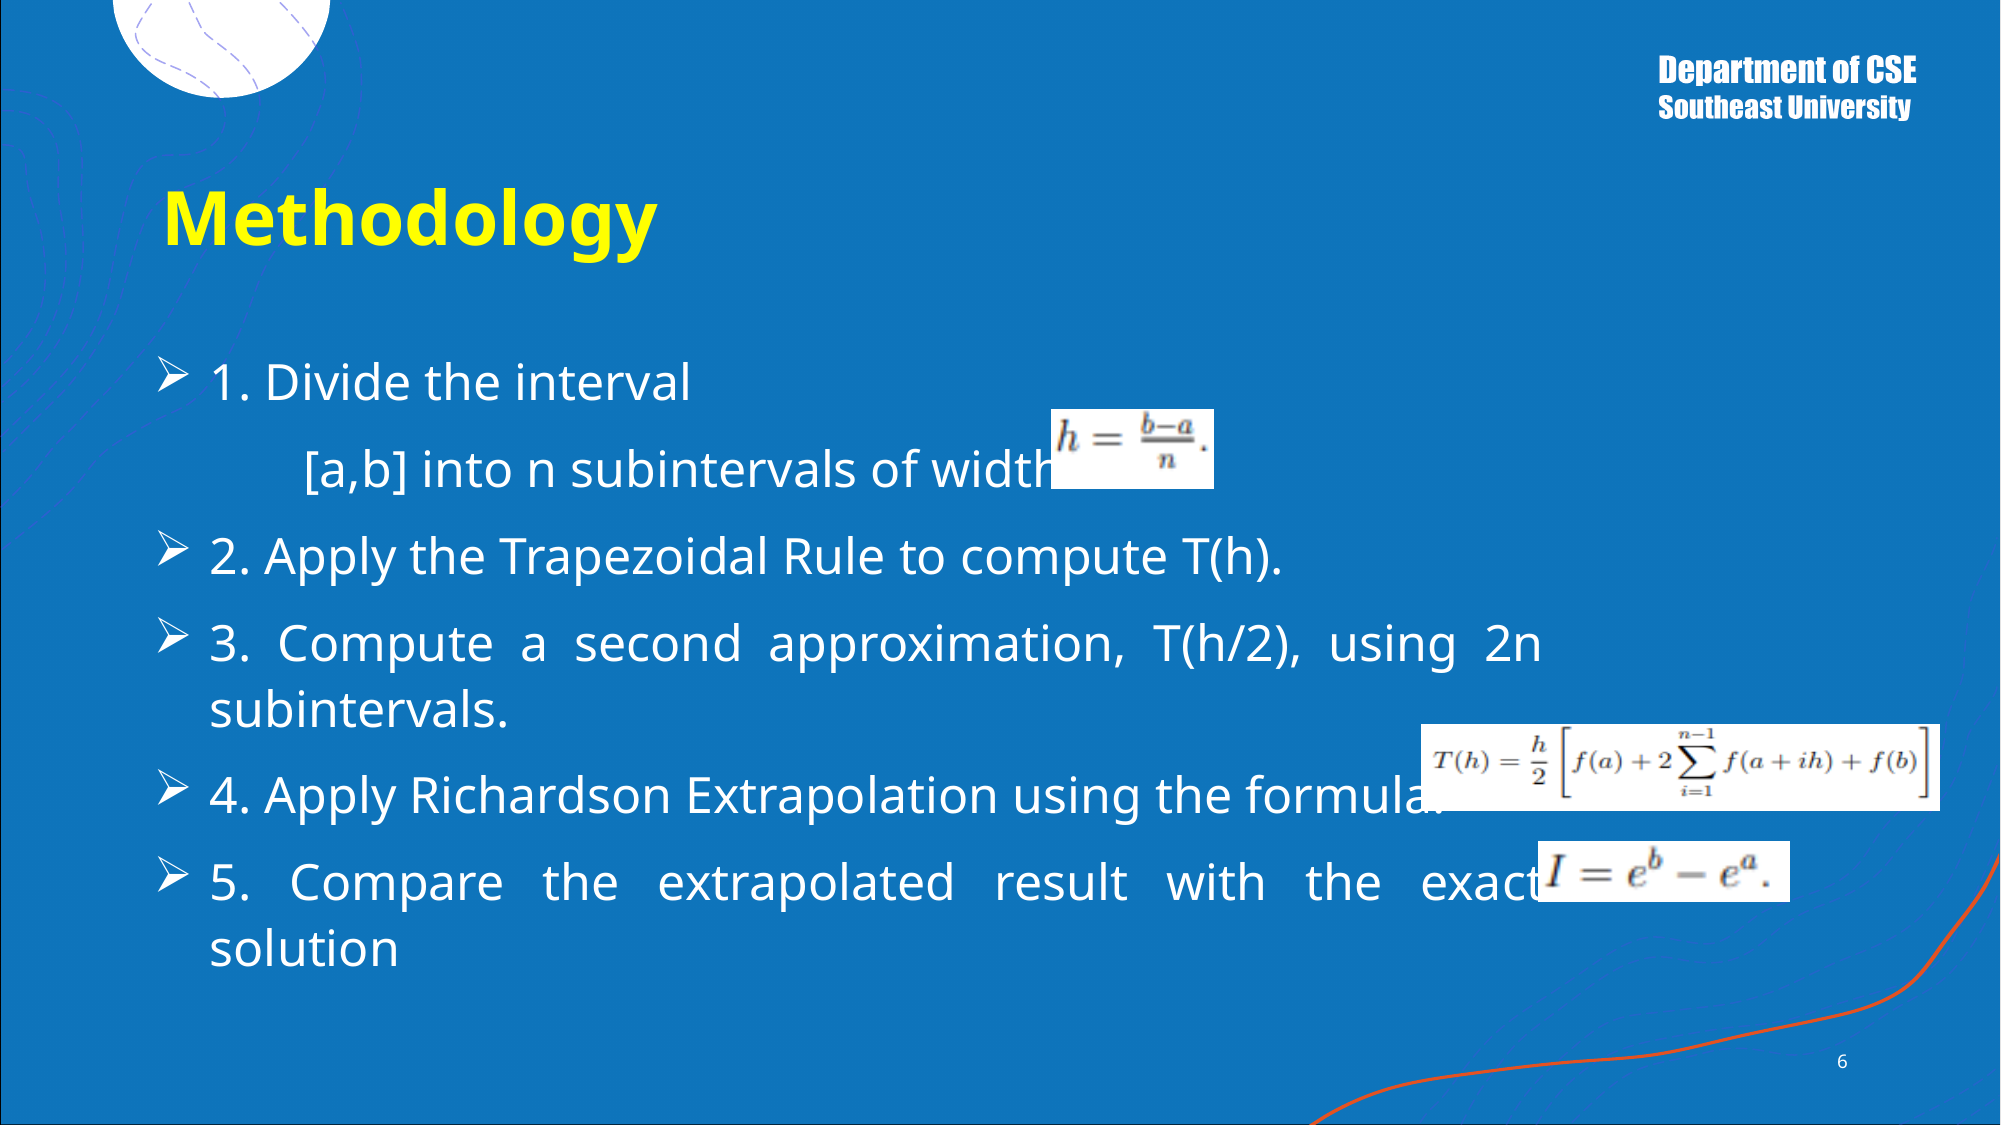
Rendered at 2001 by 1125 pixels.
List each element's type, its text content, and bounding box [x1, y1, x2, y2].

picture [0, 0, 2001, 1125]
slide_number 6 [1625, 1042, 1863, 1103]
list 1. Divide the interval [a,b] into n subintervals of width 2. Apply the Trapezoidal Rule to compute T(h). 3. Compute a second approximation, T(h/2), using 2n subintervals. 4. Apply Richardson Extrapolation using the formula: 5. Compare the extrapolated result with the exact solution [138, 337, 1560, 787]
title Methodology [146, 162, 1786, 381]
